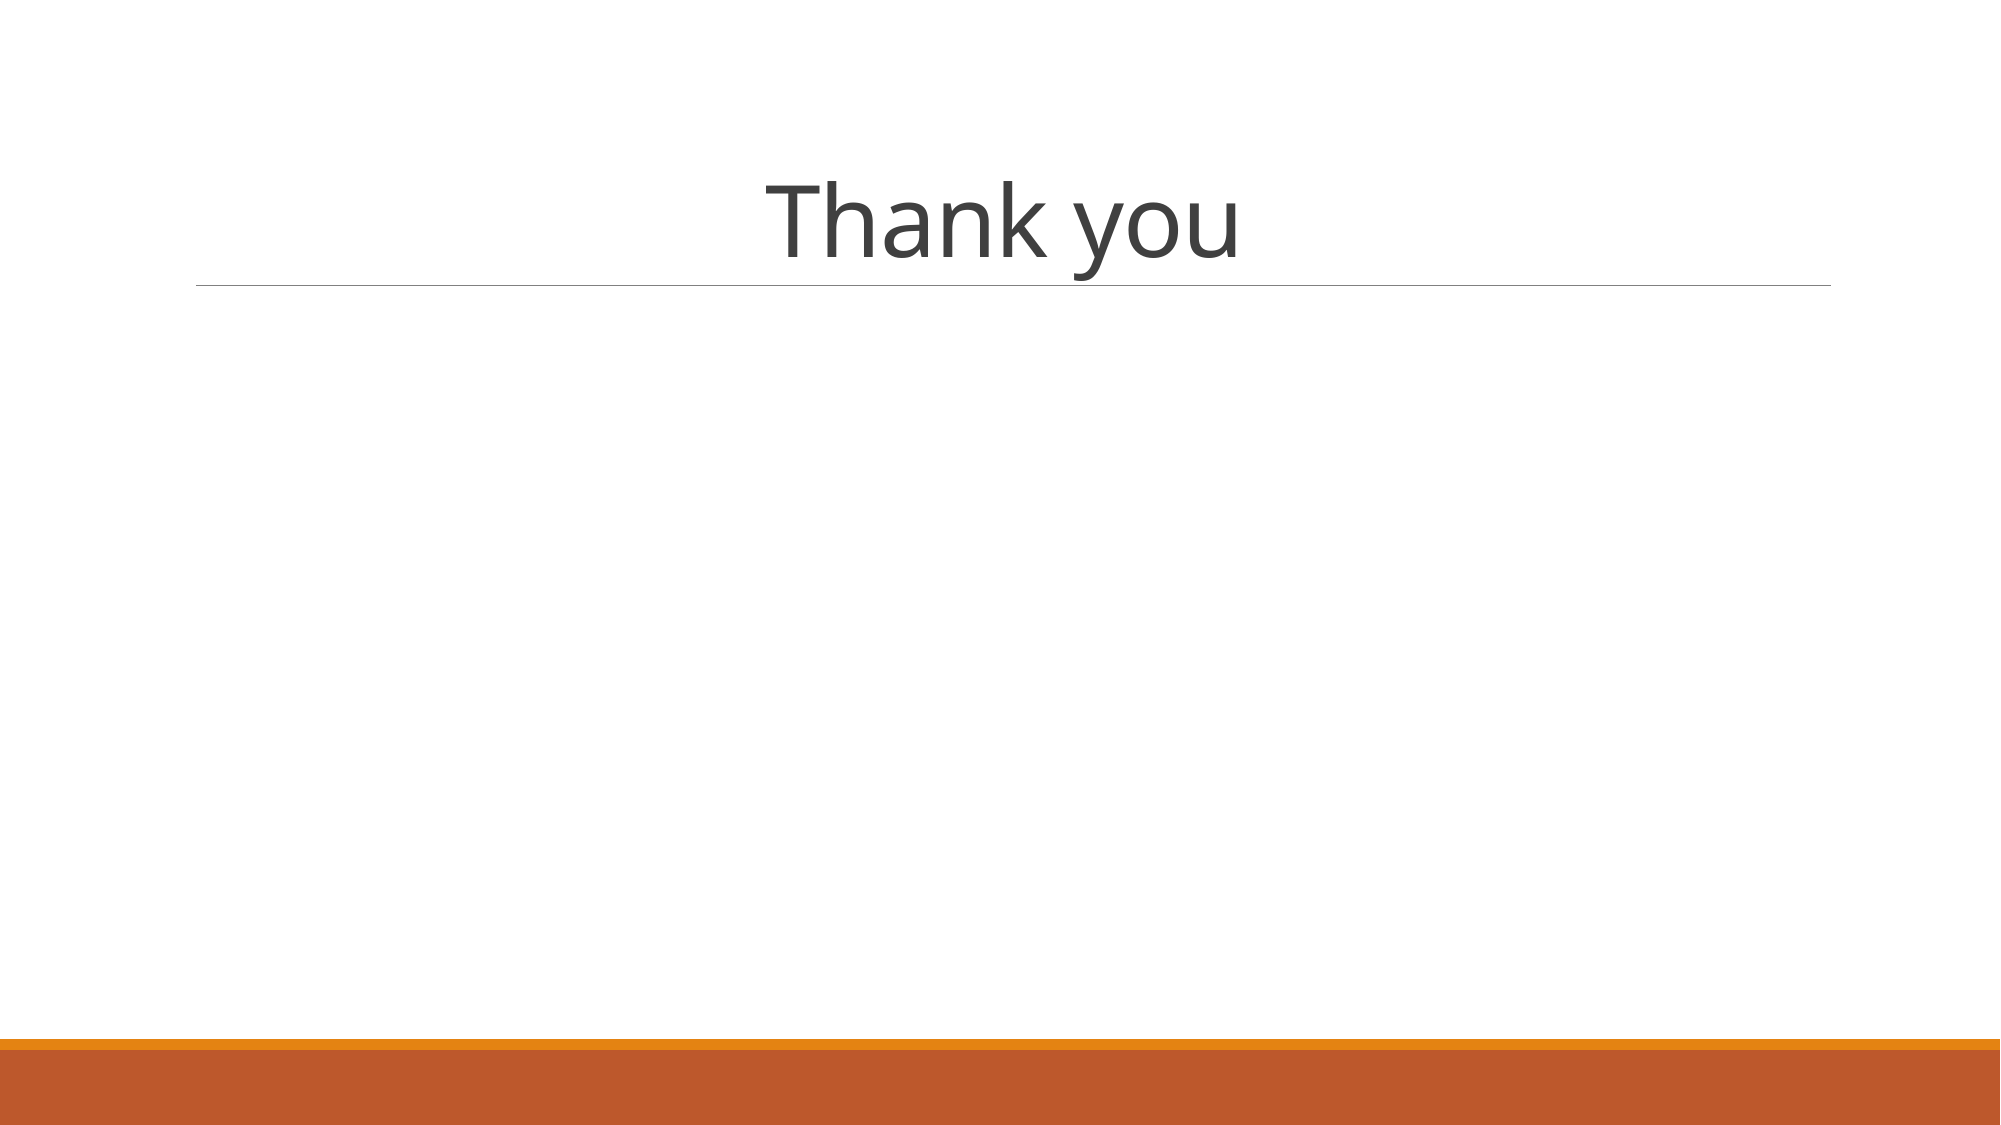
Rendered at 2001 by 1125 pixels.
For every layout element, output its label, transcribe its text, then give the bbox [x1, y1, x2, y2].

title Thank you [180, 47, 1830, 285]
